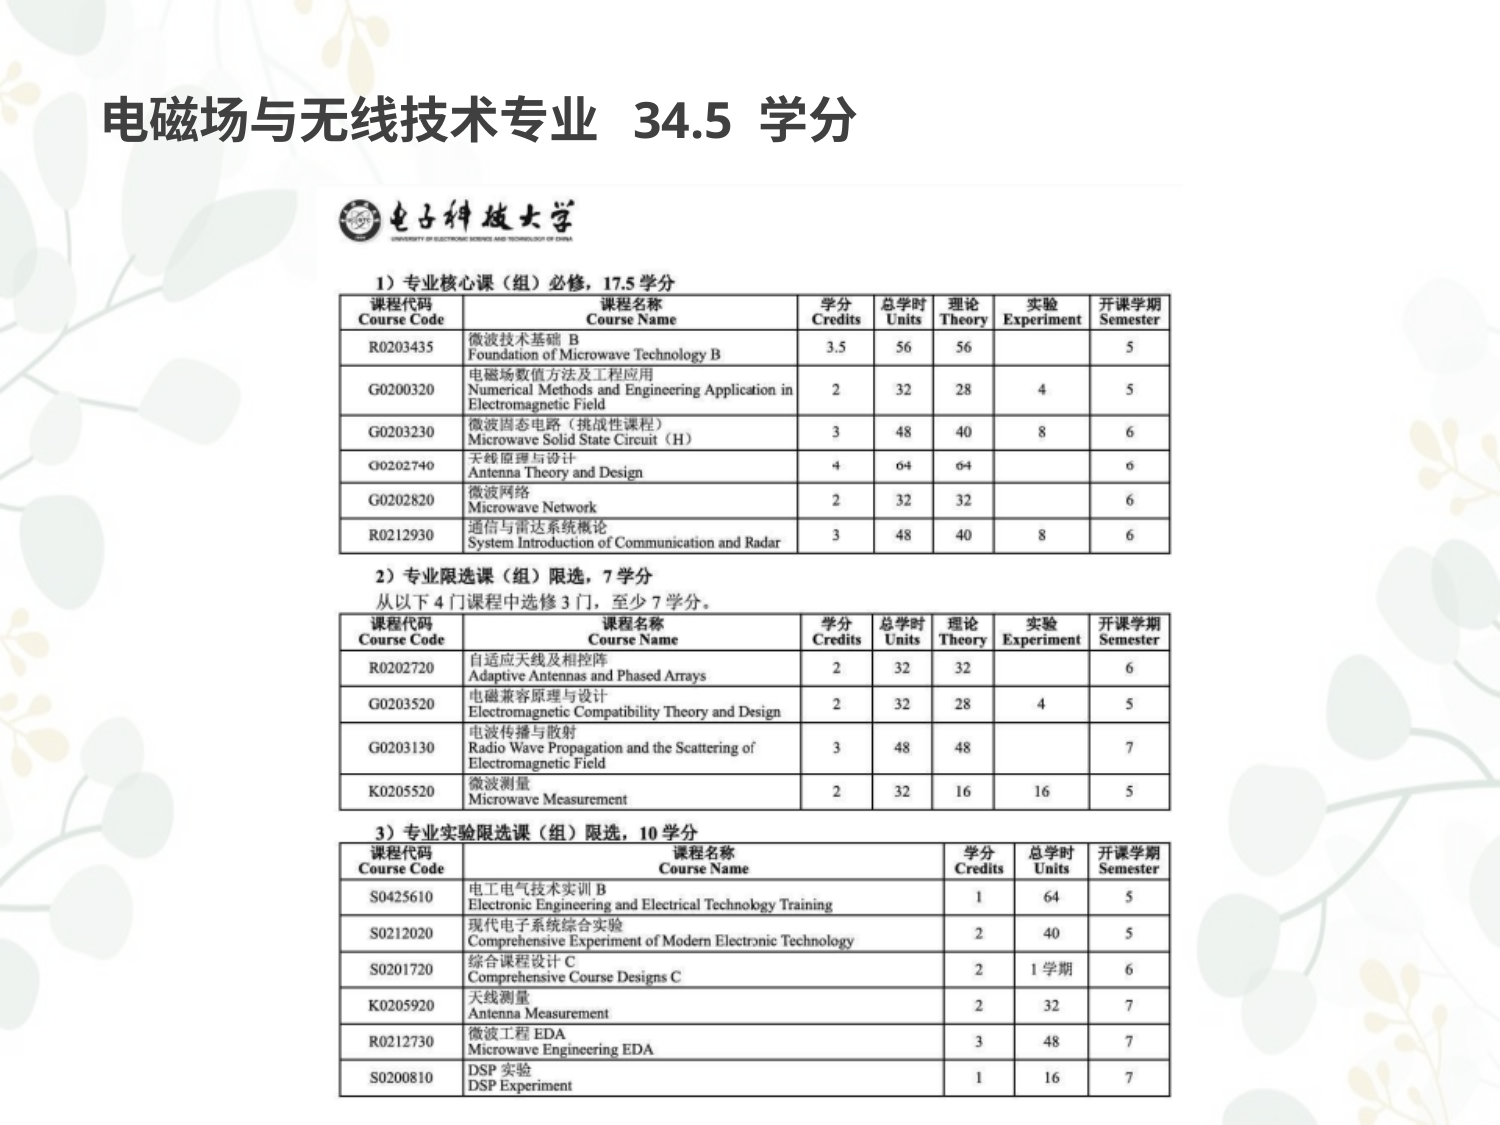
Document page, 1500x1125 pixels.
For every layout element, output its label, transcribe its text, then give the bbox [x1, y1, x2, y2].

title 电磁场与无线技术专业 34.5 学分 [82, 81, 1418, 137]
picture [317, 184, 1183, 1102]
